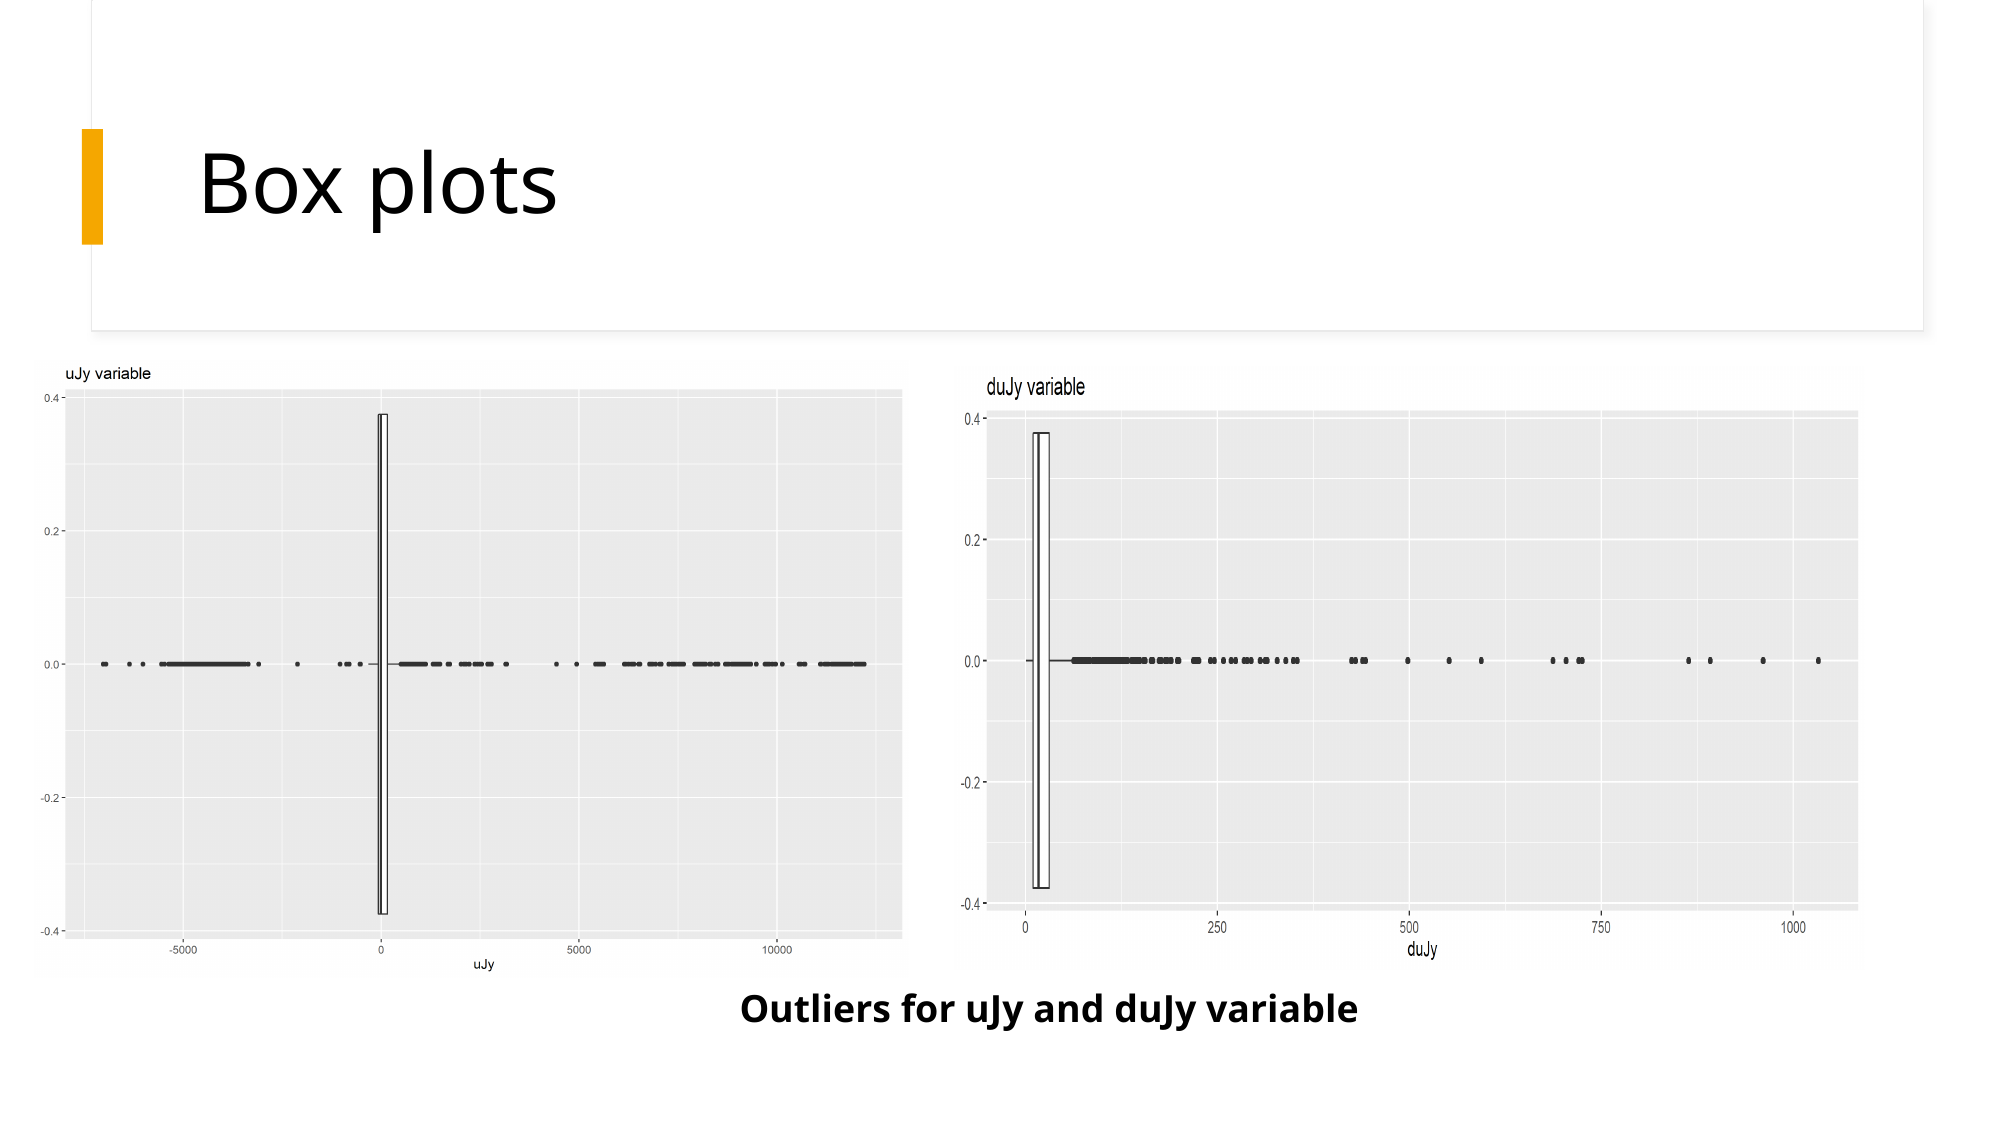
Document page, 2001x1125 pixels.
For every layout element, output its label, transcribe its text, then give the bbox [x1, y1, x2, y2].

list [954, 366, 1865, 970]
title Box plots [183, 90, 1851, 284]
picture [33, 360, 909, 978]
text_box Outliers for uJy and duJy variable [723, 977, 1376, 1038]
